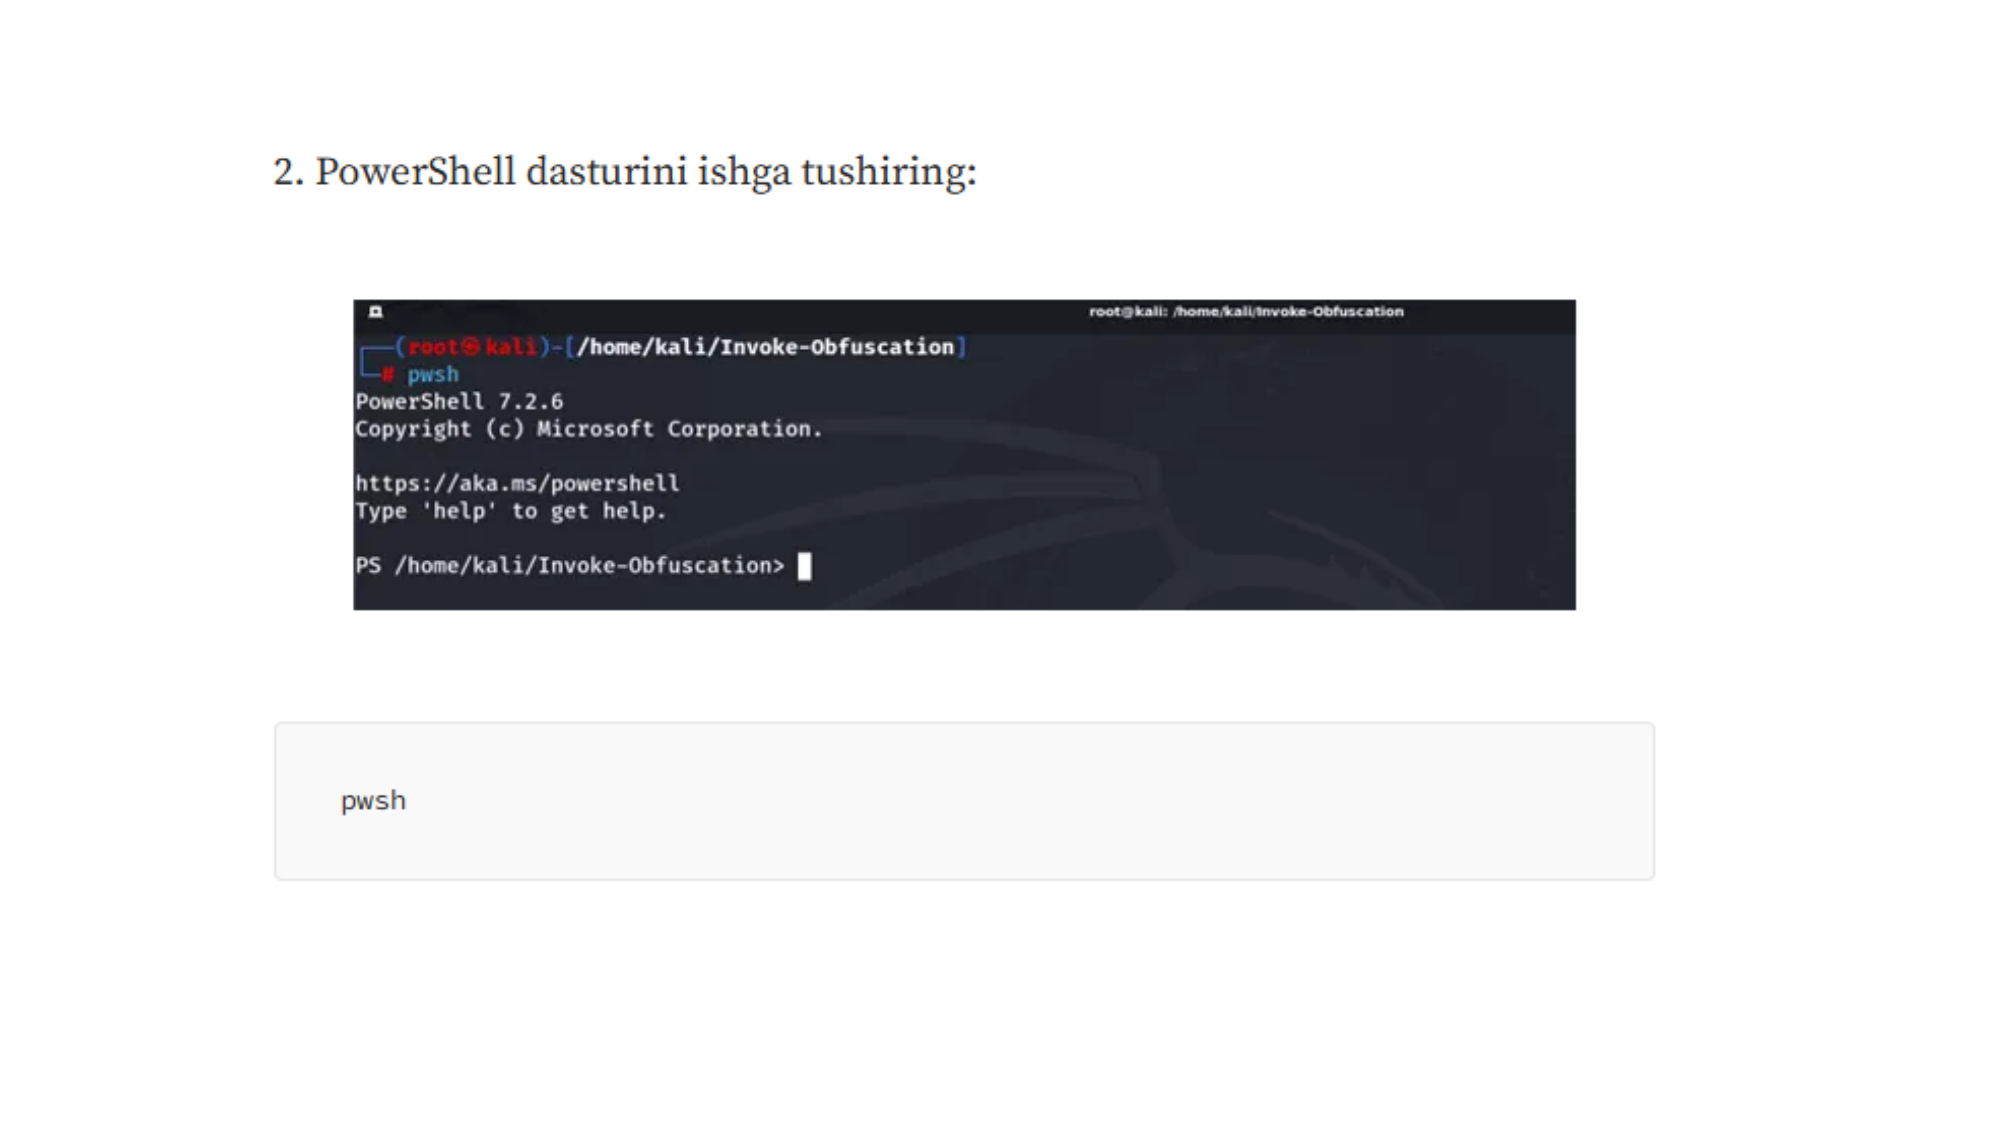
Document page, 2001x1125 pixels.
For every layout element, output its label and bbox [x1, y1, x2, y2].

list [163, 147, 1739, 965]
